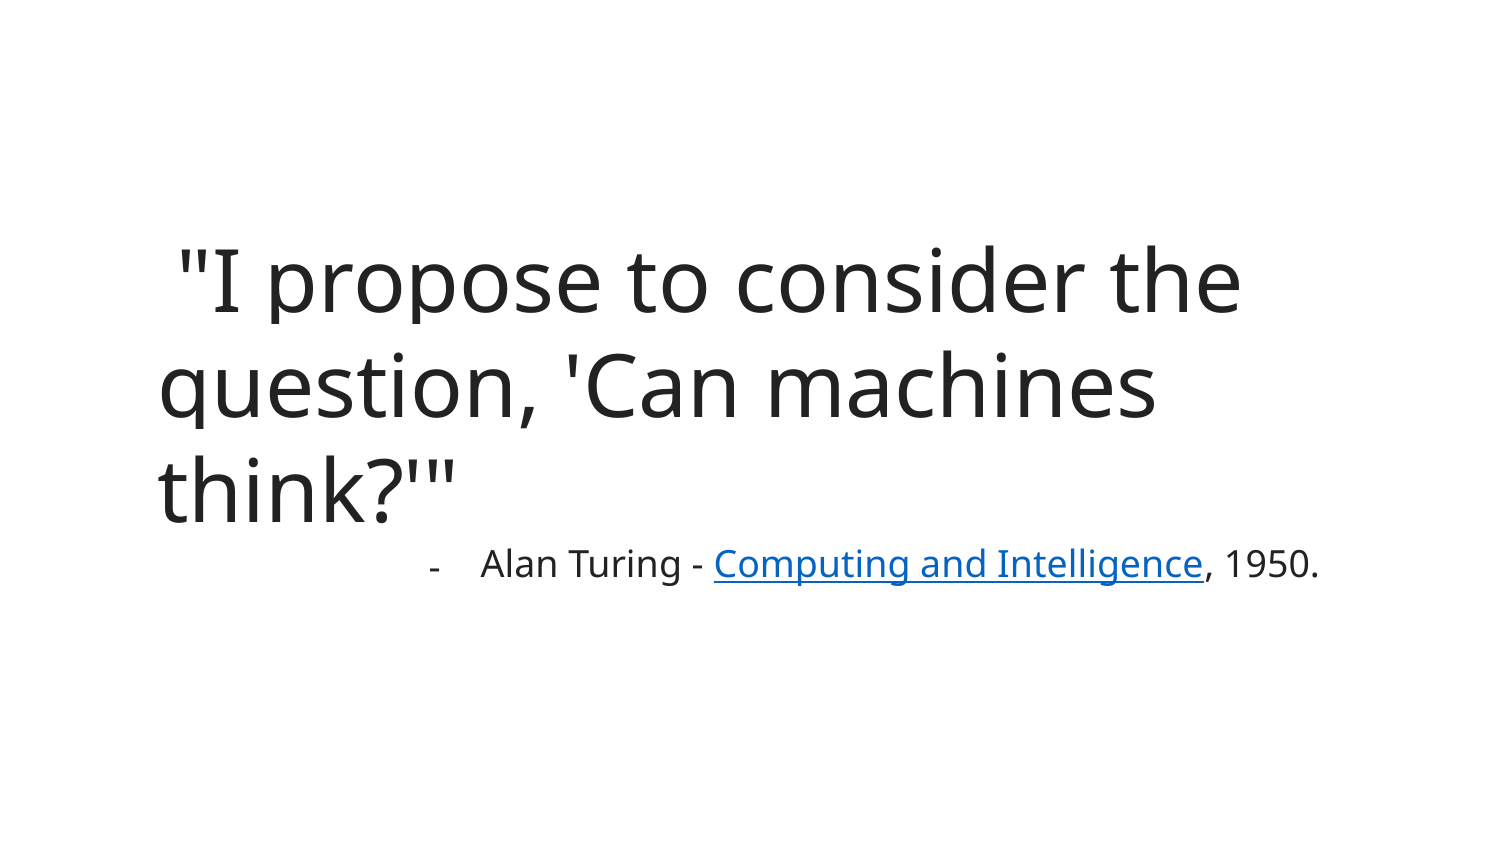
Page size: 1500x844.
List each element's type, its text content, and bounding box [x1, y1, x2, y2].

text_box "I propose to consider the question, 'Can machines think?'" Alan Turing - Computing and Intelligence, 1950. [142, 194, 1336, 622]
